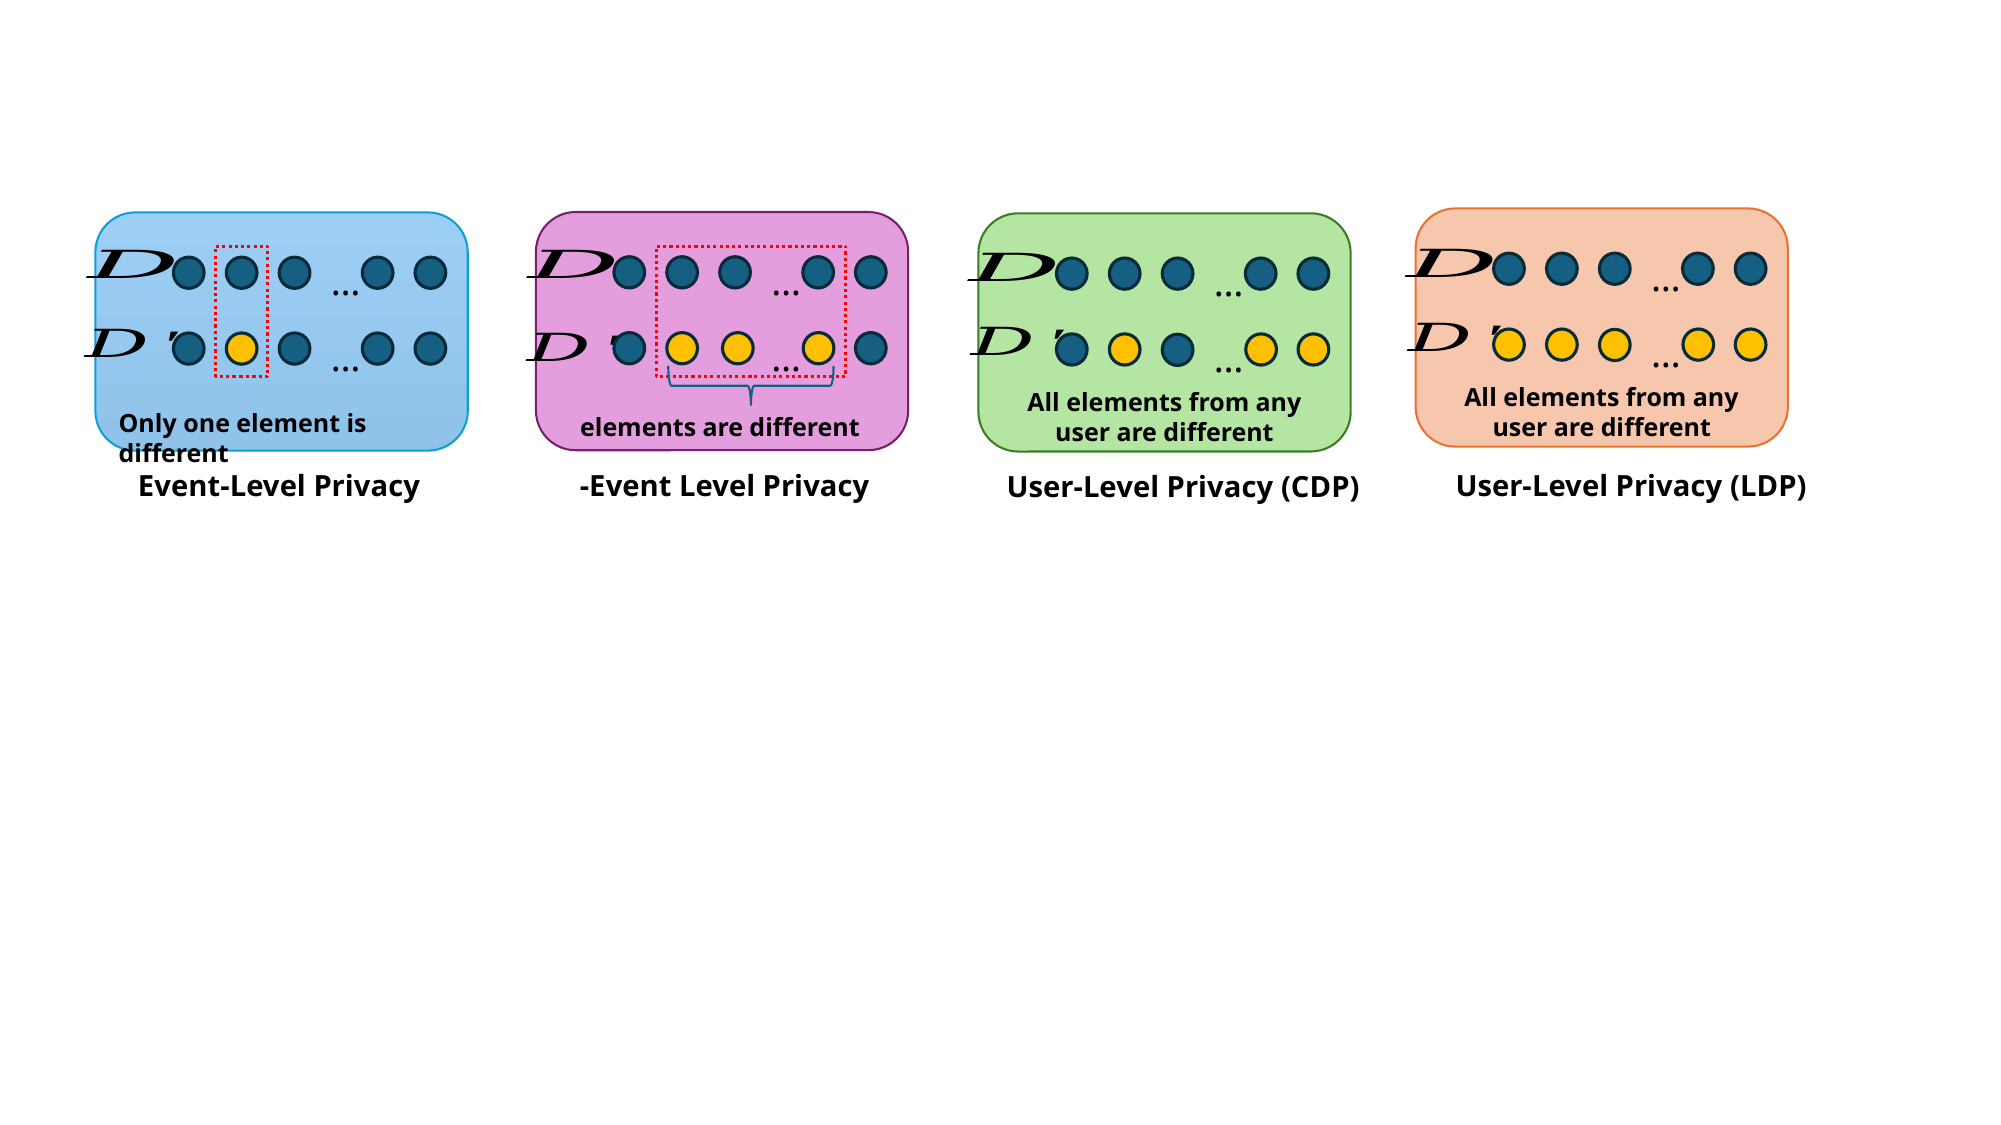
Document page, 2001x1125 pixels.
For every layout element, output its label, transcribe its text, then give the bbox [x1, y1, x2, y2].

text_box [79, 211, 497, 452]
text_box User-Level Privacy (LDP) [1440, 460, 1891, 510]
text_box Event-Level Privacy [123, 460, 707, 510]
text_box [1398, 207, 1789, 451]
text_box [520, 211, 909, 452]
text_box User-Level Privacy (CDP) [991, 461, 1441, 511]
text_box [961, 212, 1352, 456]
